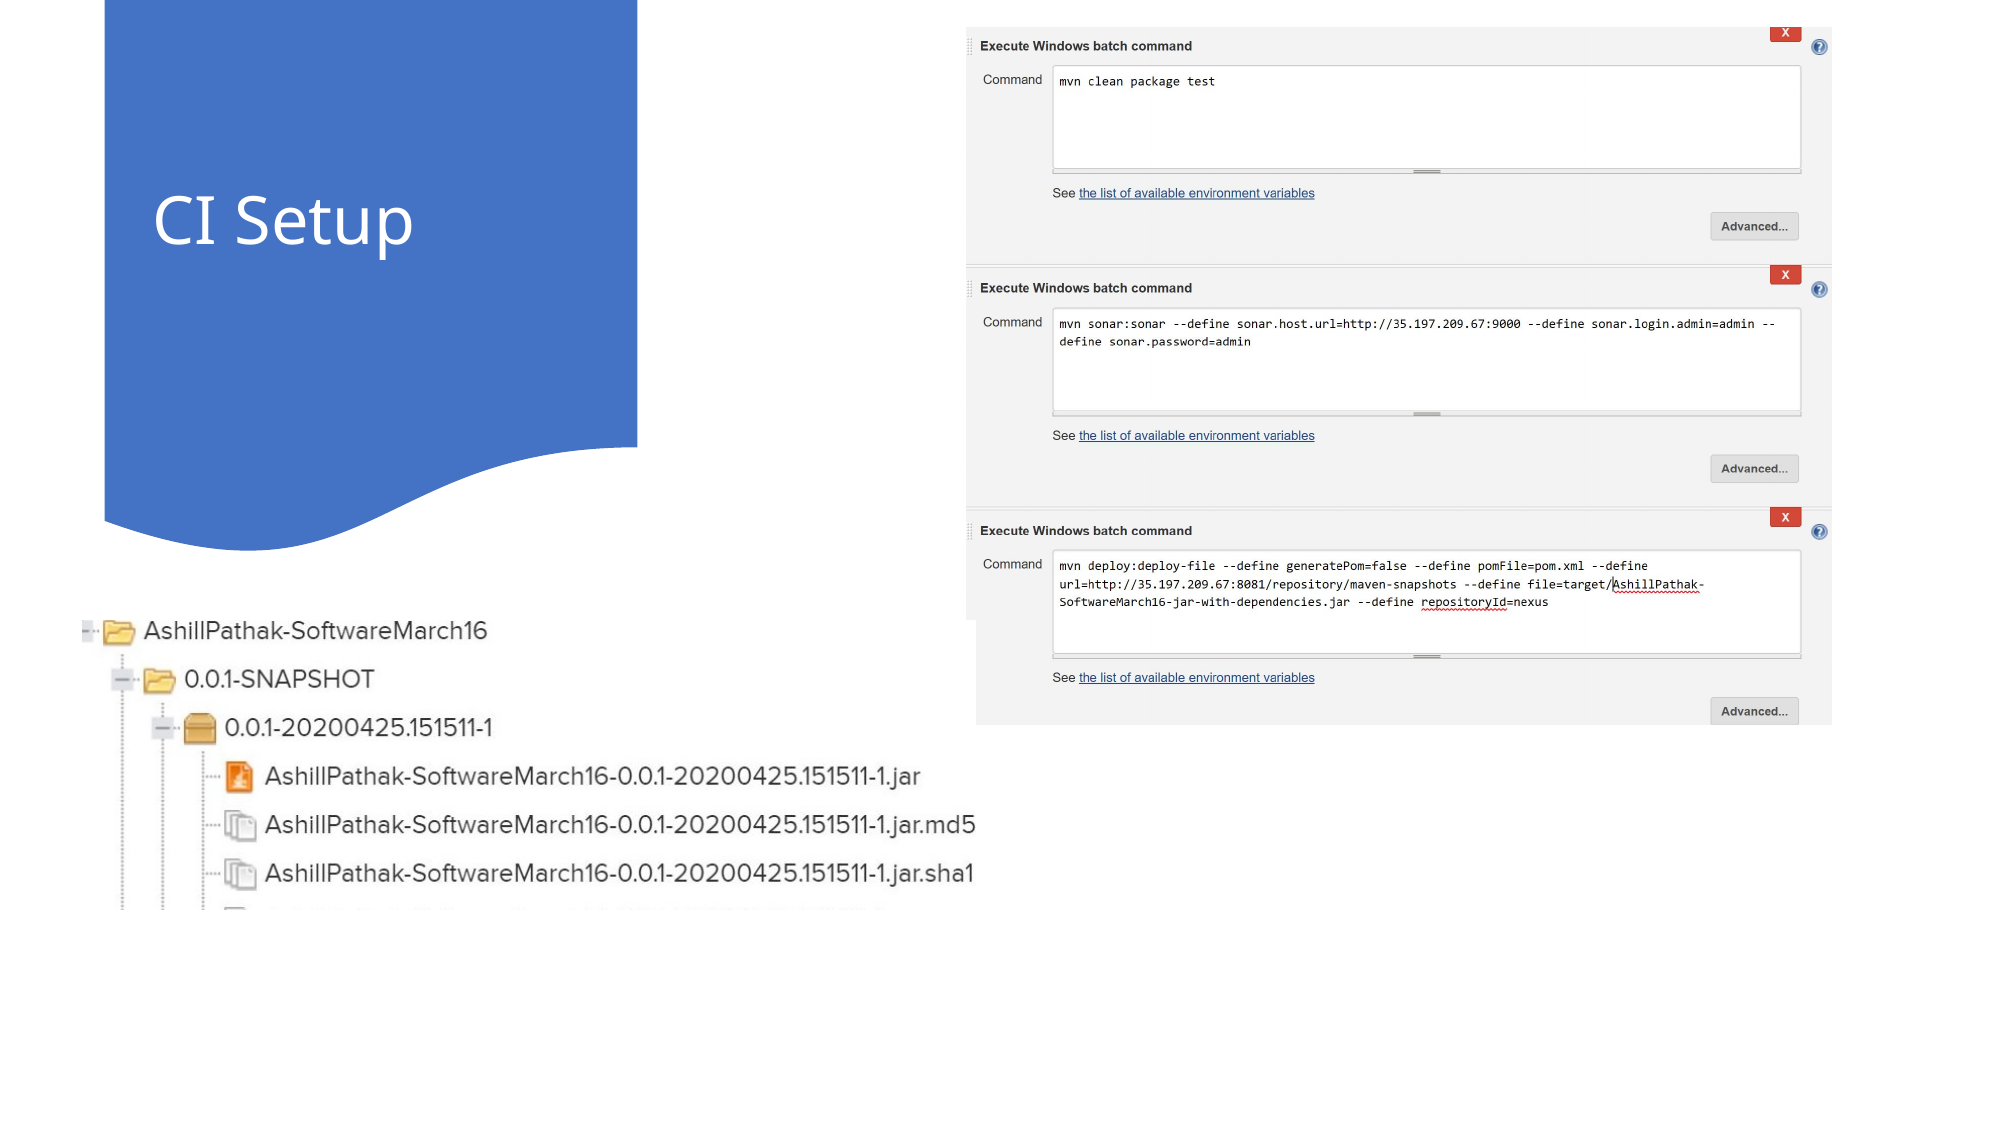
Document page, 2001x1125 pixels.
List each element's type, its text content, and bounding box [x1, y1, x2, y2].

title CI Setup [137, 28, 604, 417]
text_box [103, 0, 639, 552]
picture [81, 27, 1832, 911]
